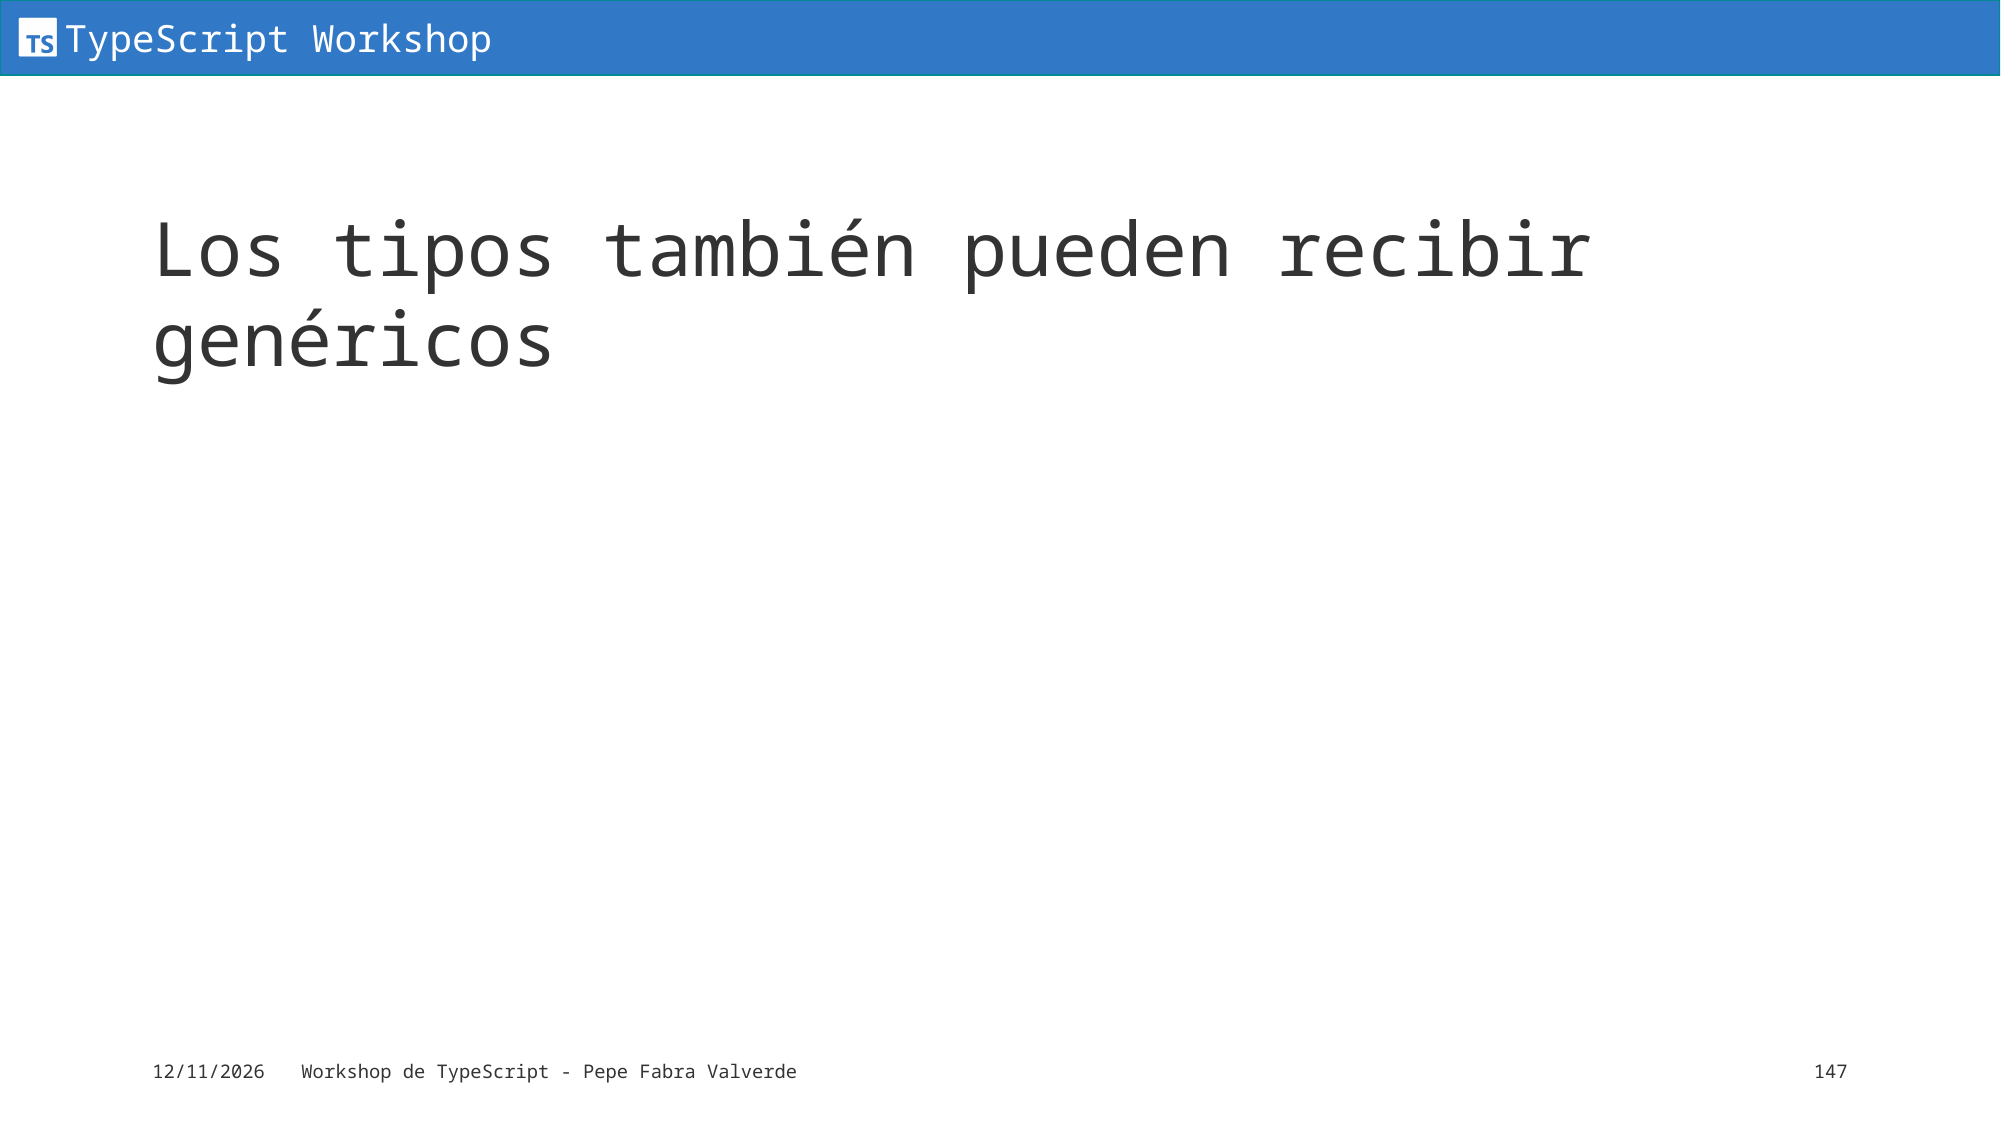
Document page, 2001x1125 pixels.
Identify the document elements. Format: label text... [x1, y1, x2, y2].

picture [16, 15, 59, 59]
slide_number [137, 1042, 281, 1103]
slide_number 147 [1412, 1042, 1863, 1103]
footer Workshop de TypeScript - Pepe Fabra Valverde [286, 1042, 962, 1103]
title Los tipos también pueden recibir genéricos [137, 171, 1863, 389]
